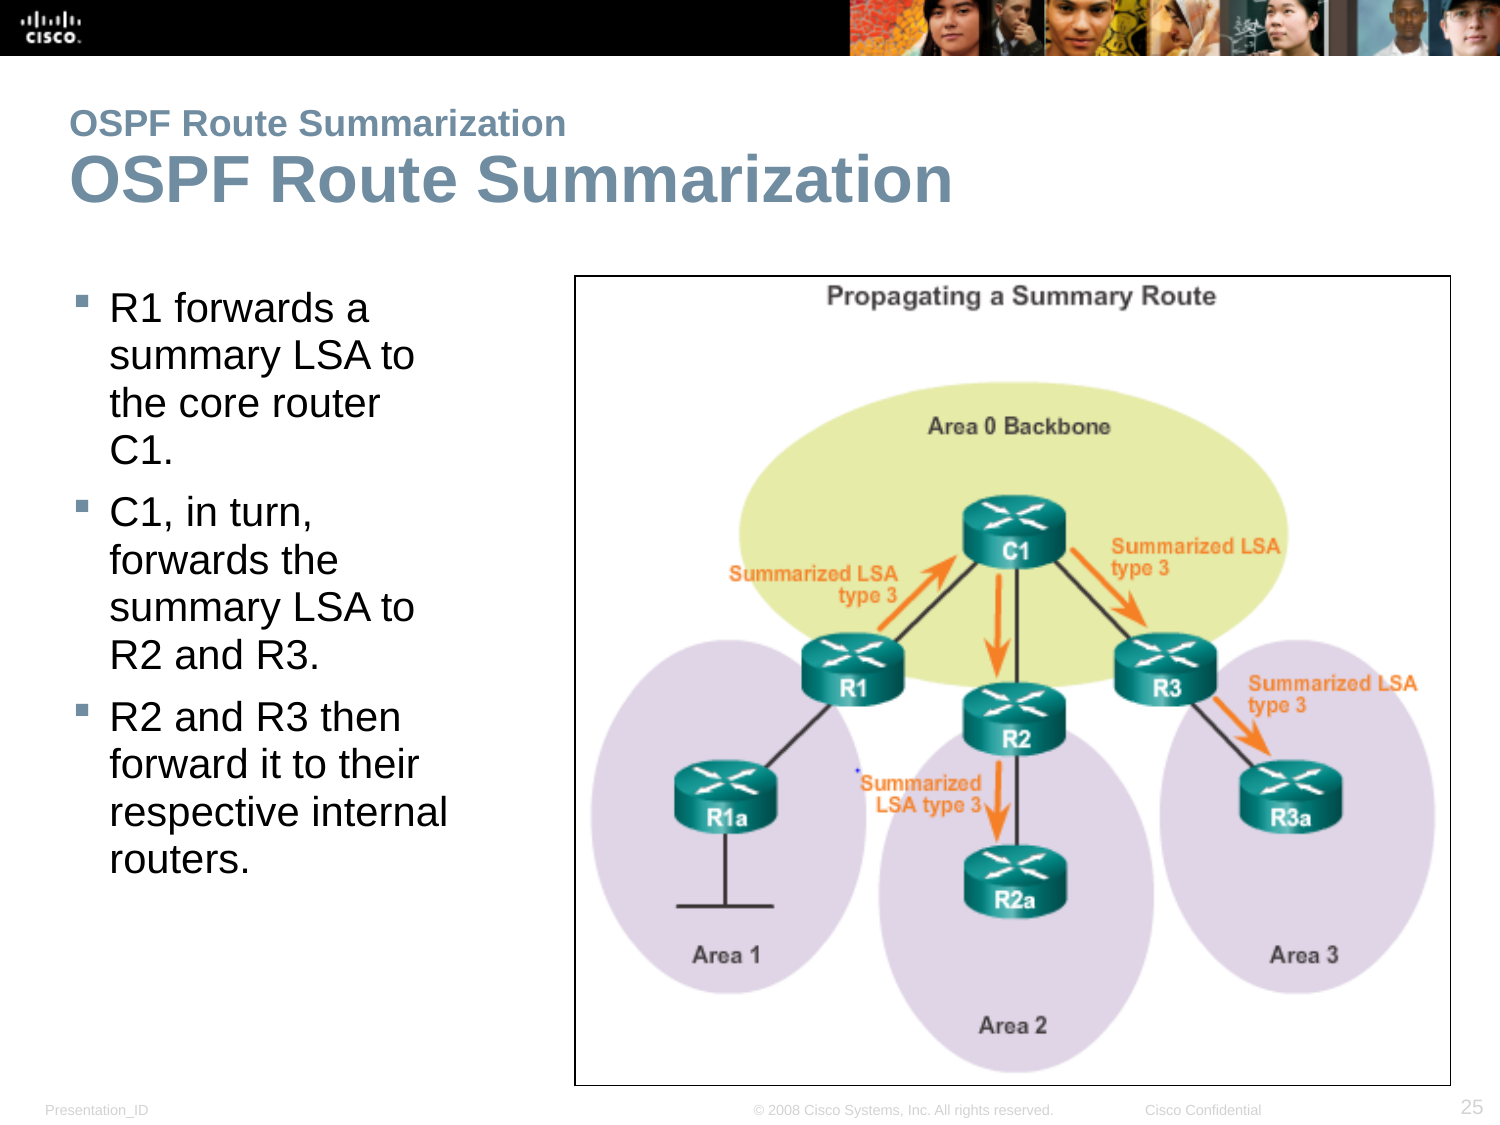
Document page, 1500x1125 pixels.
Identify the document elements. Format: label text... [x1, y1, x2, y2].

title OSPF Route Summarization OSPF Route Summarization [55, 80, 1444, 224]
picture [0, 0, 1500, 56]
picture [575, 276, 1451, 1085]
text_box R1 forwards a summary LSA to the core router C1. C1, in turn, forwards the summary LSA to R2 and R3. R2 and R3 then forward it to their respective internal routers. [56, 276, 471, 891]
